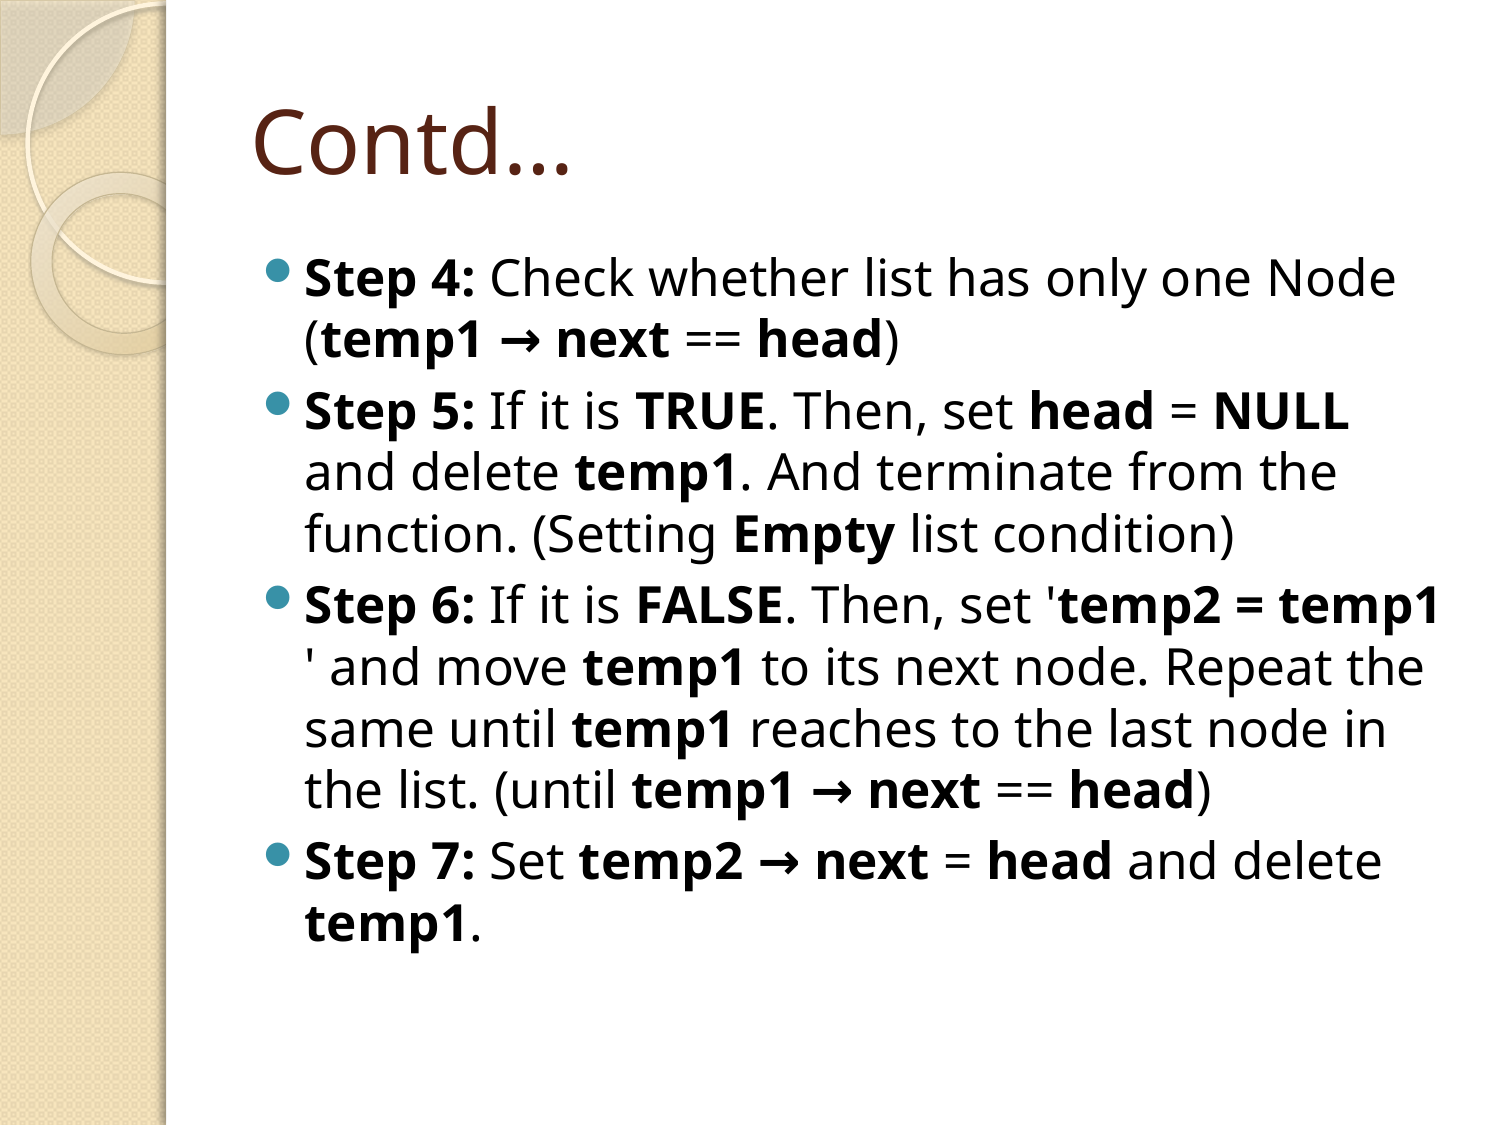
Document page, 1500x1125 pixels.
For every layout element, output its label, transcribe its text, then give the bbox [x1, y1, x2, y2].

title Contd… [235, 45, 1466, 233]
list Step 4: Check whether list has only one Node (temp1 → next == head) Step 5: If it is TRUE. Then, set head = NULL and delete temp1. And terminate from the function. (Setting Empty list condition) Step 6: If it is FALSE. Then, set 'temp2 = temp1 ' and move temp1 to its next node. Repeat the same until temp1 reaches to the last node in the list. (until temp1 → next == head) Step 7: Set temp2 → next = head and delete temp1. [235, 237, 1466, 1025]
